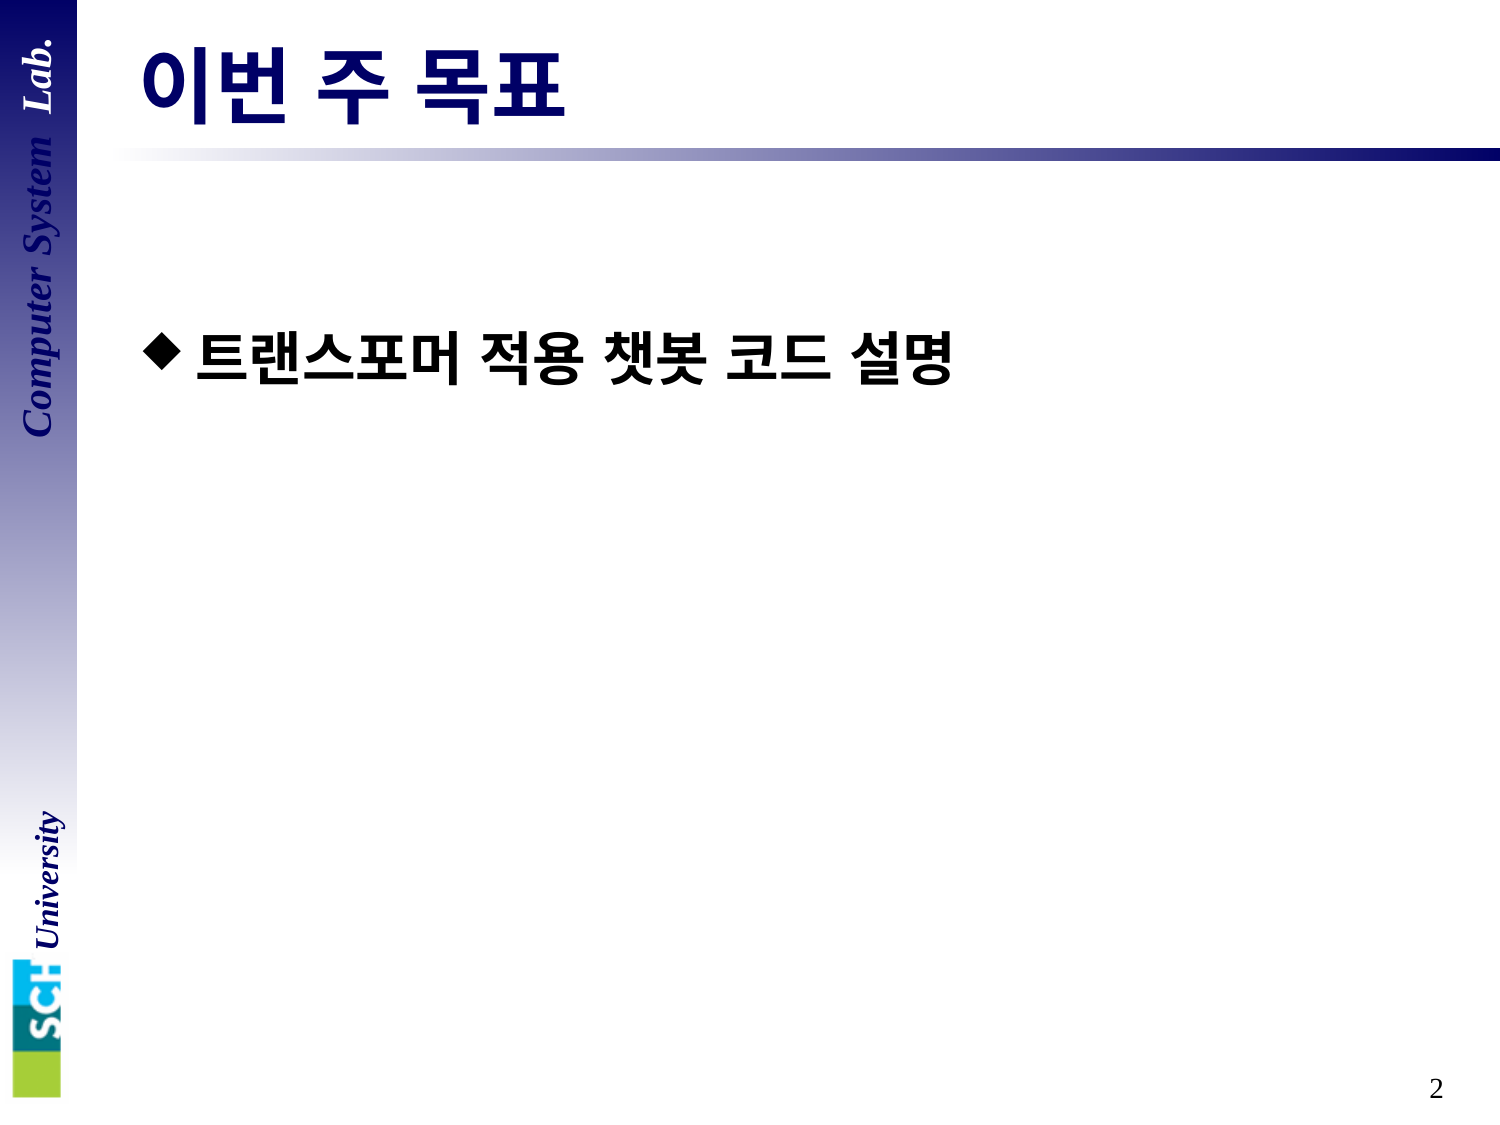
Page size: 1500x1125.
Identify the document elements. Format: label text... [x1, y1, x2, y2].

title 이번 주 목표 [123, 25, 1460, 143]
text_box [265, 104, 1500, 180]
list 트랜스포머 적용 챗봇 코드 설명 [123, 314, 1436, 788]
picture [5, 952, 69, 1104]
